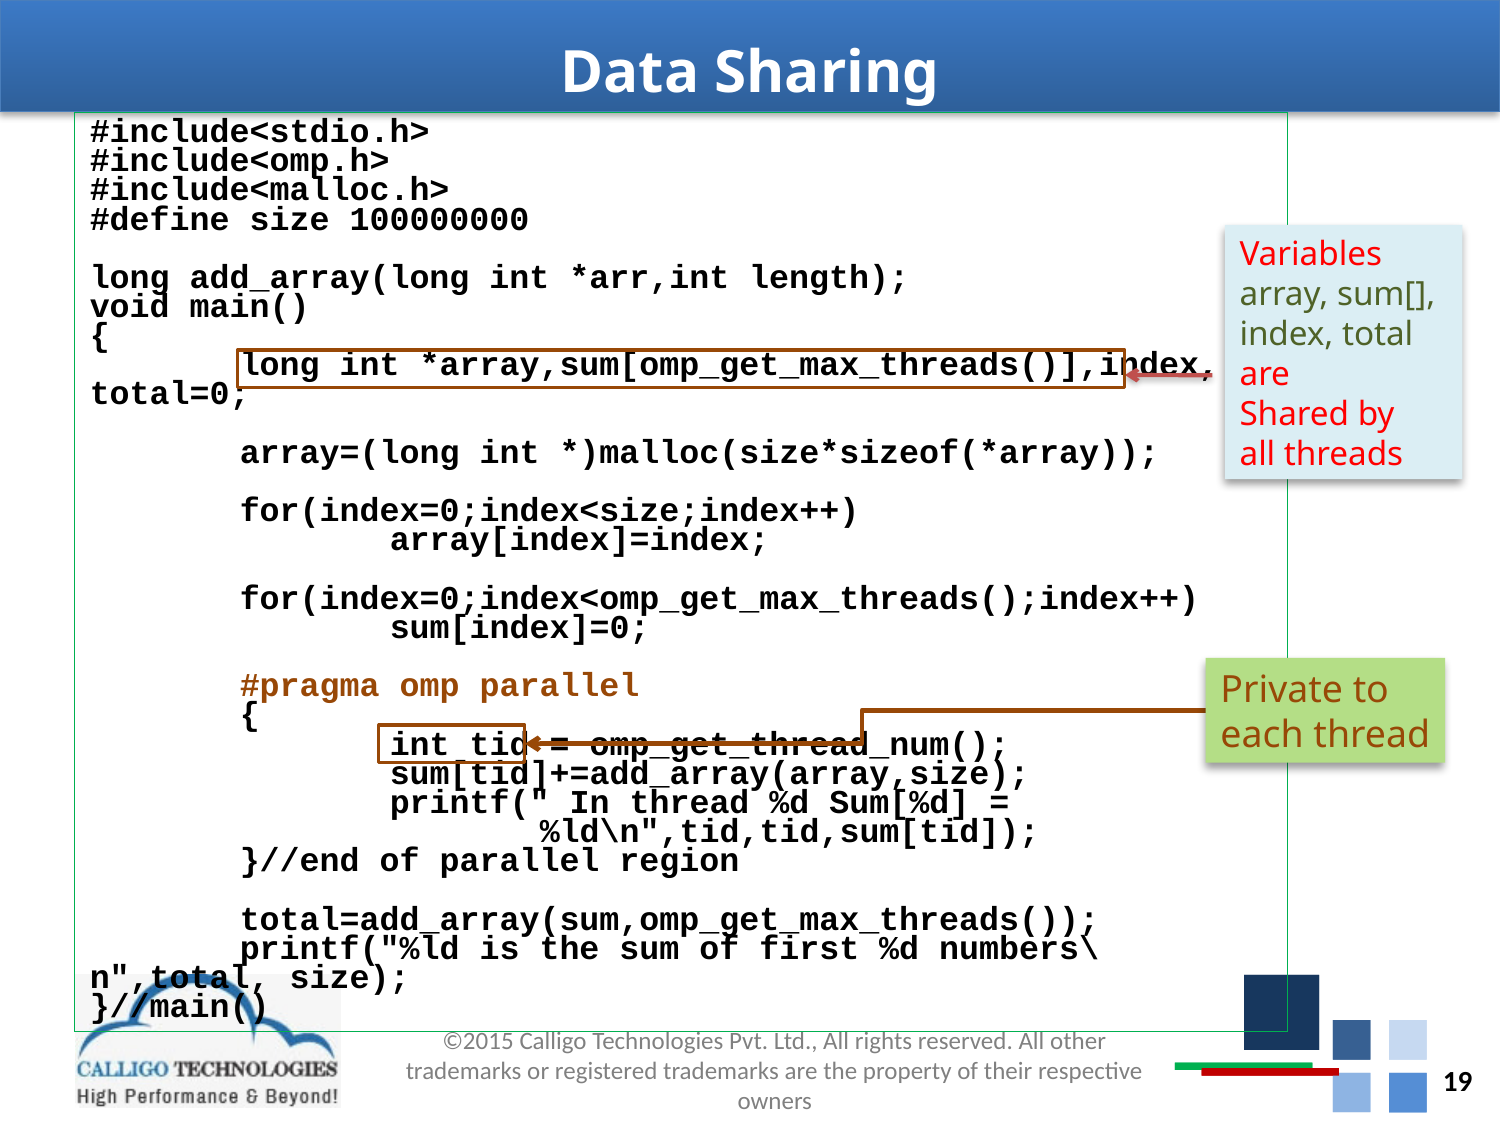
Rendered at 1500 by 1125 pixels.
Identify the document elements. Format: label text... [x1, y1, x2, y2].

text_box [524, 710, 1211, 744]
text_box [235, 348, 1127, 390]
text_box [377, 723, 527, 765]
text_box #include<stdio.h> #include<omp.h> #include<malloc.h> #define size 100000000 long add_array(long int *arr,int length); void main() { long int *array,sum[omp_get_max_threads()],index, total=0; array=(long int *)malloc(size*sizeof(*array)); for(index=0;index<size;index++) array[index]=index; for(index=0;index<omp_get_max_threads();index++) sum[index]=0; #pragma omp parallel { int tid = omp_get_thread_num(); sum[tid]+=add_array(array,size); printf(" In thread %d Sum[%d] = %ld\n",tid,tid,sum[tid]); }//end of parallel region total=add_array(sum,omp_get_max_threads()); printf("%ld is the sum of first %d numbers\n",total, size); }//main() [74, 112, 1288, 1032]
text_box Data Sharing [0, 0, 1500, 112]
picture [75, 1032, 341, 1108]
text_box Variables array, sum[], index, total are Shared by all threads [1224, 224, 1463, 480]
slide_number 19 [1137, 1049, 1488, 1110]
text_box Private to each thread [1205, 657, 1446, 763]
